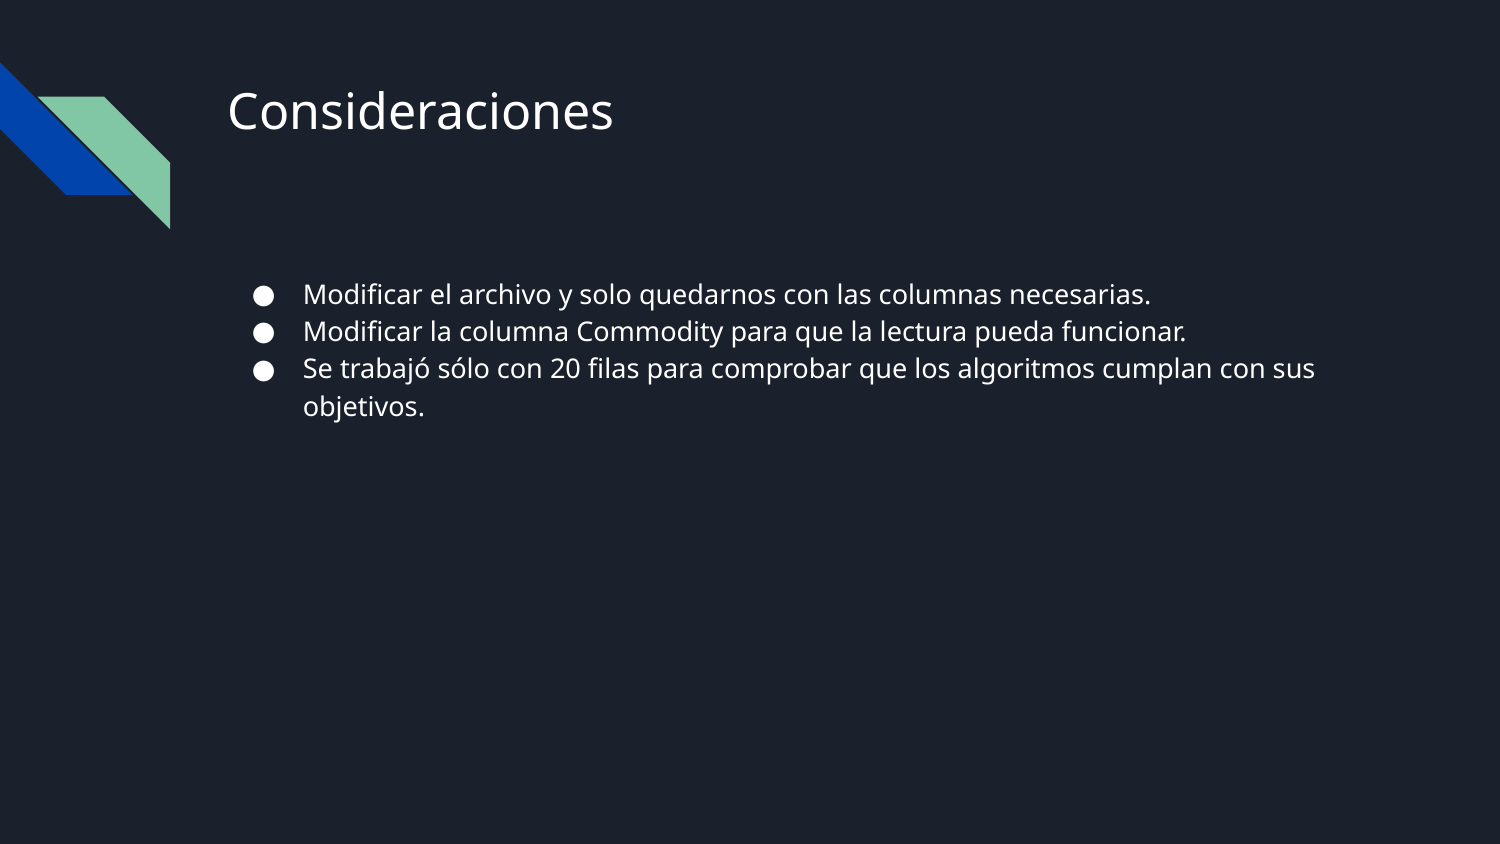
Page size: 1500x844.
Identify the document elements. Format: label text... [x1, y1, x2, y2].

list Modificar el archivo y solo quedarnos con las columnas necesarias. Modificar la columna Commodity para que la lectura pueda funcionar. Se trabajó sólo con 20 filas para comprobar que los algoritmos cumplan con sus objetivos. [212, 257, 1368, 735]
title Consideraciones [212, 64, 1368, 215]
